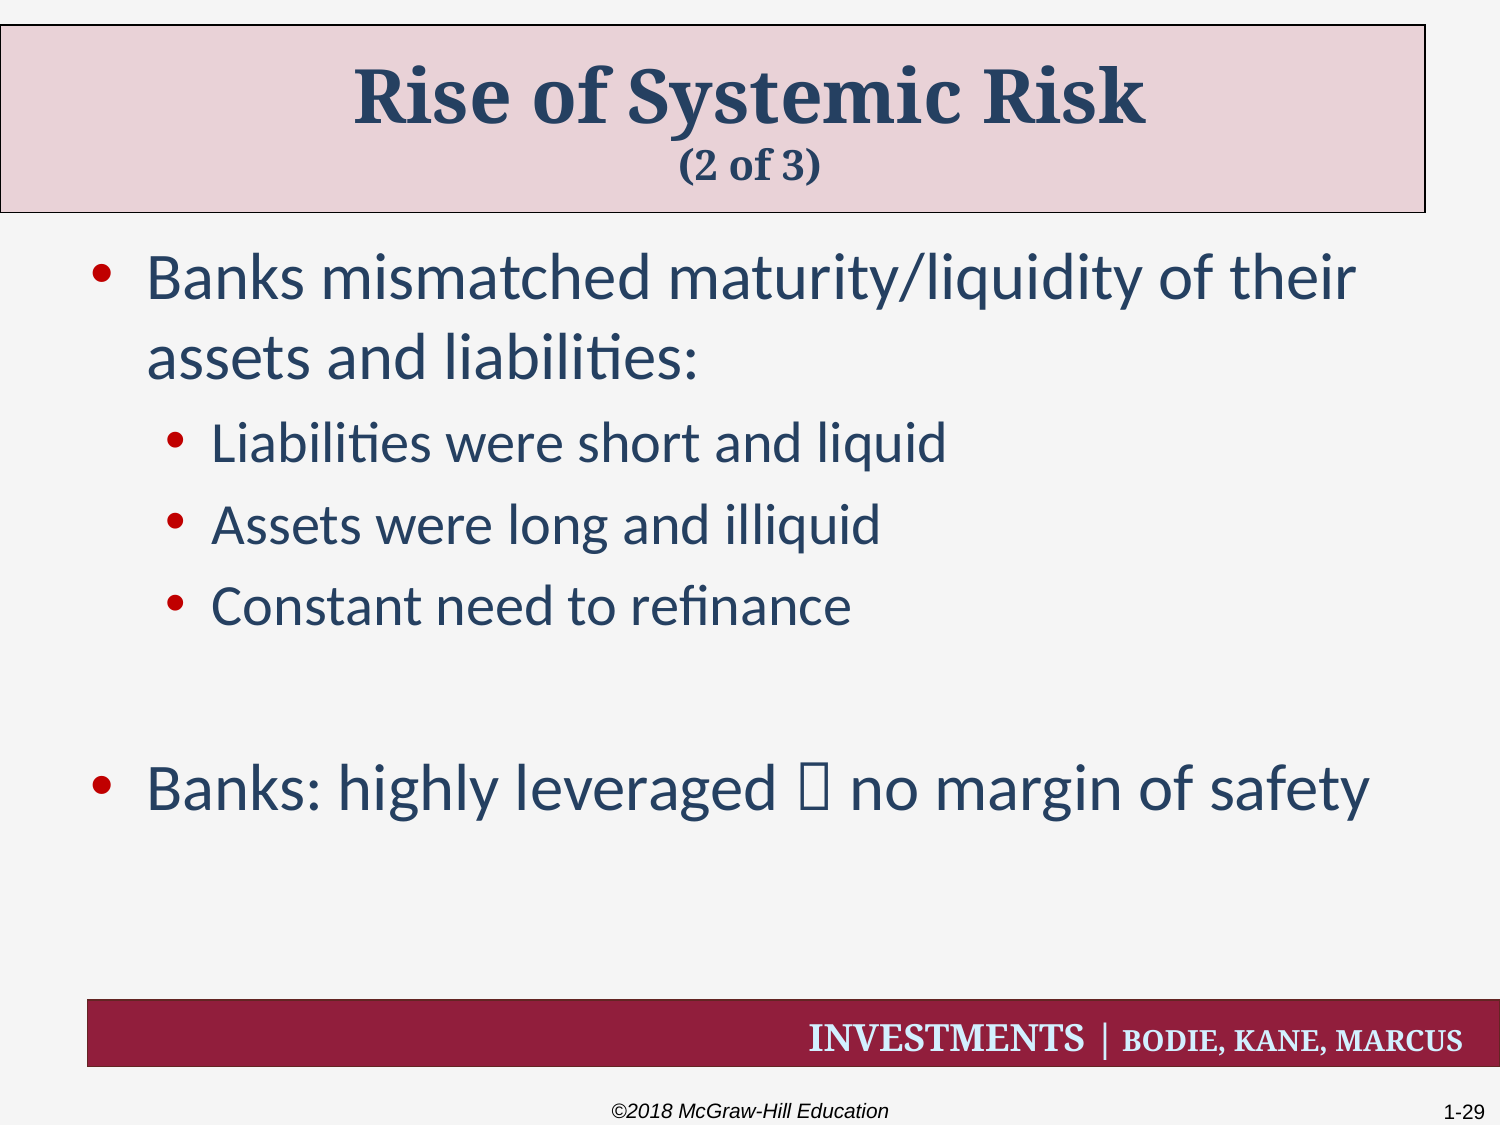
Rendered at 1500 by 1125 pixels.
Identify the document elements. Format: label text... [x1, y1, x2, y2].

title Rise of Systemic Risk (2 of 3) [75, 12, 1425, 225]
footer ©2018 McGraw-Hill Education [496, 1098, 1004, 1122]
slide_number 1-29 [1162, 1100, 1500, 1122]
list Banks mismatched maturity/liquidity of their assets and liabilities: Liabilities were short and liquid Assets were long and illiquid Constant need to refinance Banks: highly leveraged  no margin of safety [75, 225, 1425, 1000]
